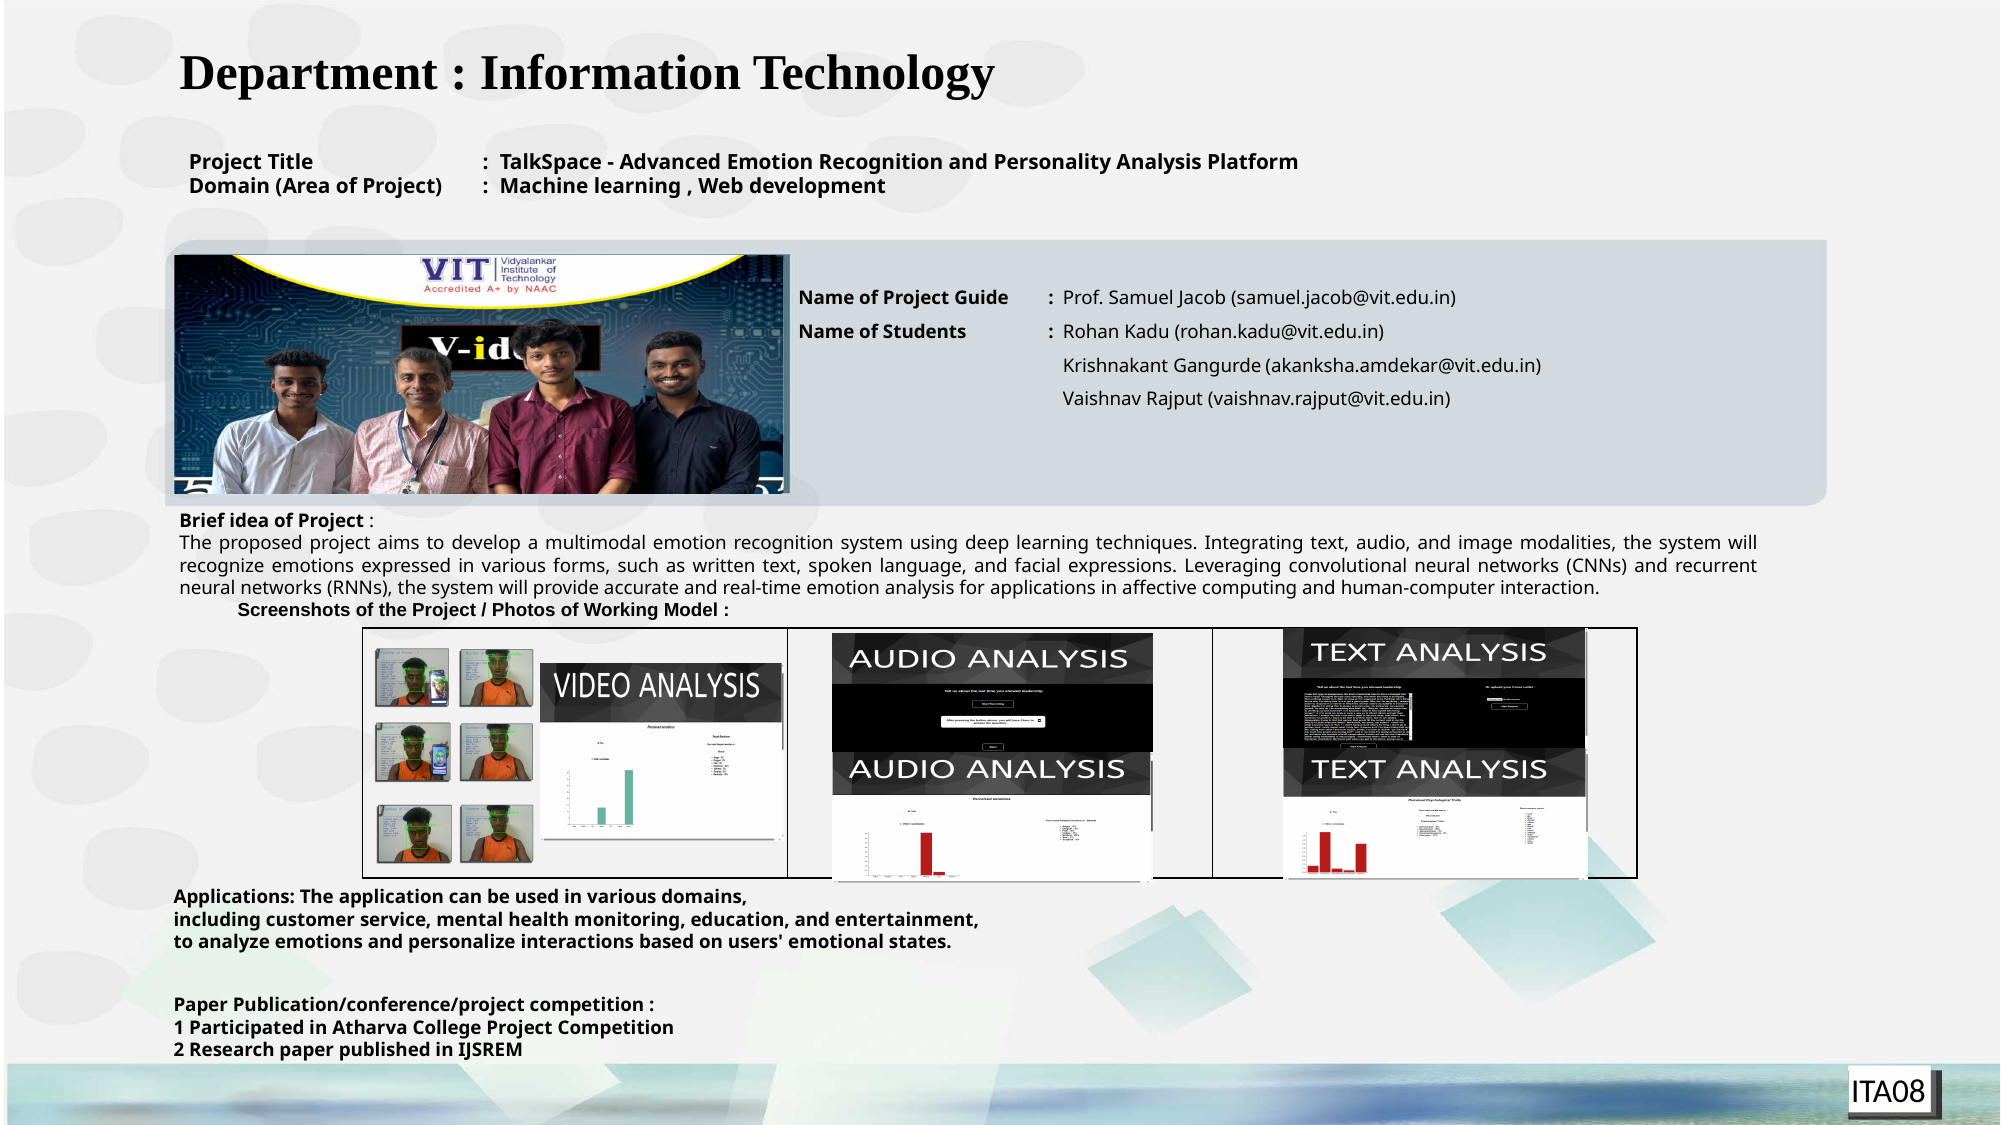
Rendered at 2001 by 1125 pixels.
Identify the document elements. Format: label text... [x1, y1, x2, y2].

picture [3, 0, 2001, 1125]
text_box ITA08 [1892, 1061, 1961, 1117]
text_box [158, 31, 1888, 1118]
